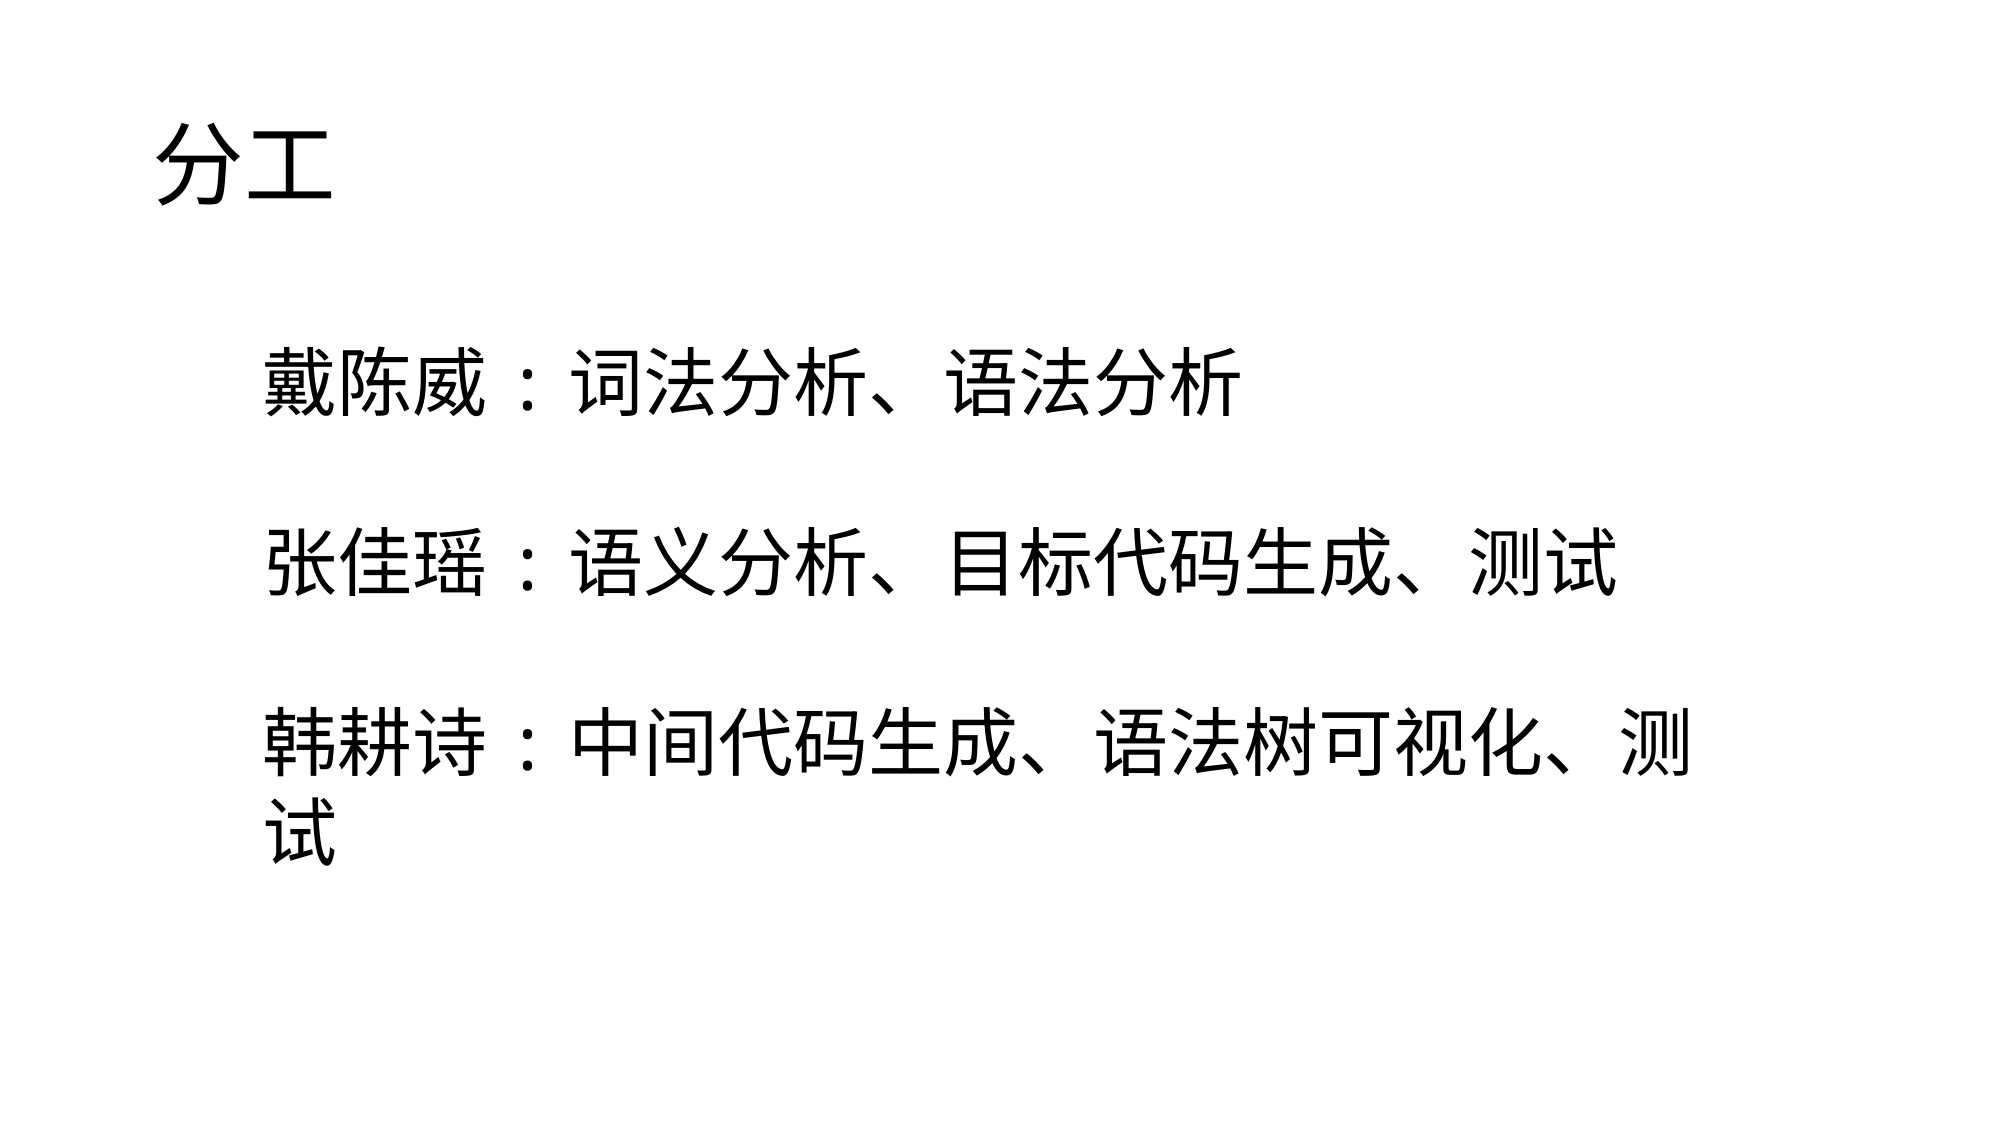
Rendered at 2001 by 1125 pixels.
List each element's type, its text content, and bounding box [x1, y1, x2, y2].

text_box 戴陈威:词法分析、语法分析 张佳瑶:语义分析、目标代码生成、测试 韩耕诗:中间代码生成、语法树可视化、测试 [247, 327, 1753, 883]
title 分工 [137, 59, 1863, 278]
